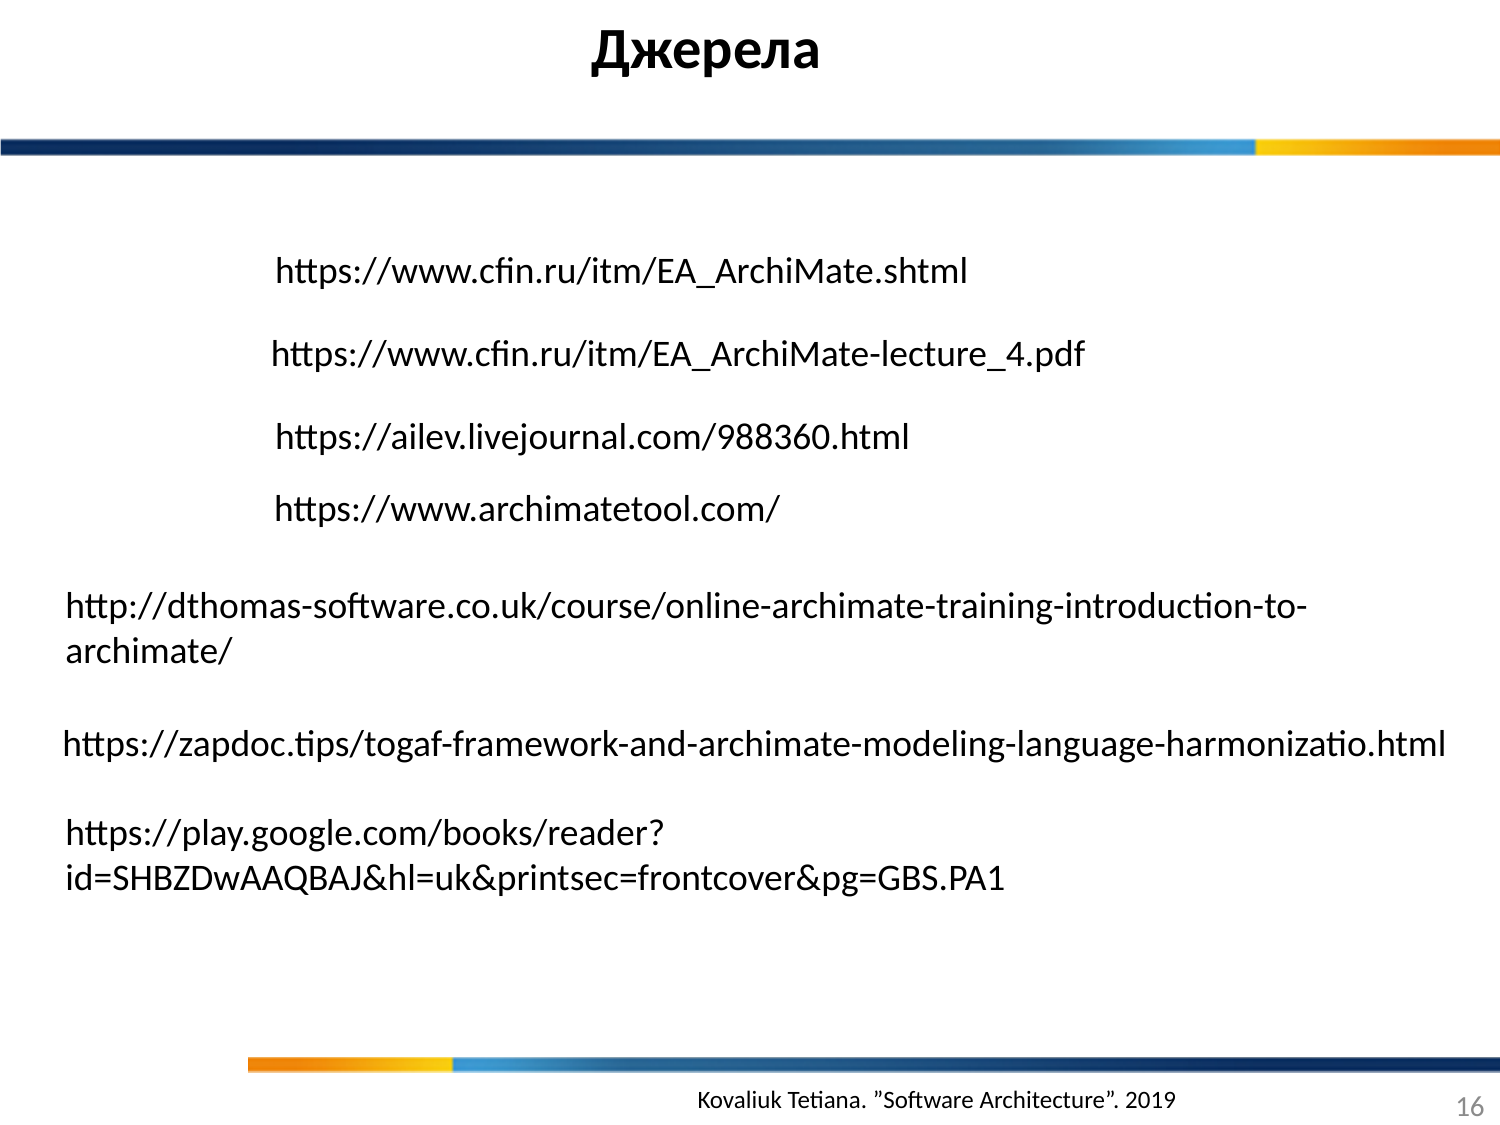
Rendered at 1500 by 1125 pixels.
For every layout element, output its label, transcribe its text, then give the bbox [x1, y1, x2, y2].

text_box https://zapdoc.tips/togaf-framework-and-archimate-modeling-language-harmonizatio.html [47, 711, 1482, 772]
text_box Джерела [576, 3, 837, 88]
text_box http://dthomas-software.co.uk/course/online-archimate-training-introduction-to-archimate/ [50, 574, 1429, 679]
picture [248, 1057, 1500, 1073]
text_box https://www.cfin.ru/itm/EA_ArchiMate-lecture_4.pdf [256, 321, 1179, 382]
text_box https://www.cfin.ru/itm/EA_ArchiMate.shtml [260, 238, 984, 298]
slide_number 16 [1428, 1083, 1500, 1125]
text_box https://play.google.com/books/reader?id=SHBZDwAAQBAJ&hl=uk&printsec=frontcover&pg=GBS.PA1 [50, 800, 1434, 906]
picture [2, 139, 1500, 155]
text_box https://ailev.livejournal.com/988360.html [260, 404, 926, 465]
text_box https://www.archimatetool.com/ [259, 476, 796, 537]
